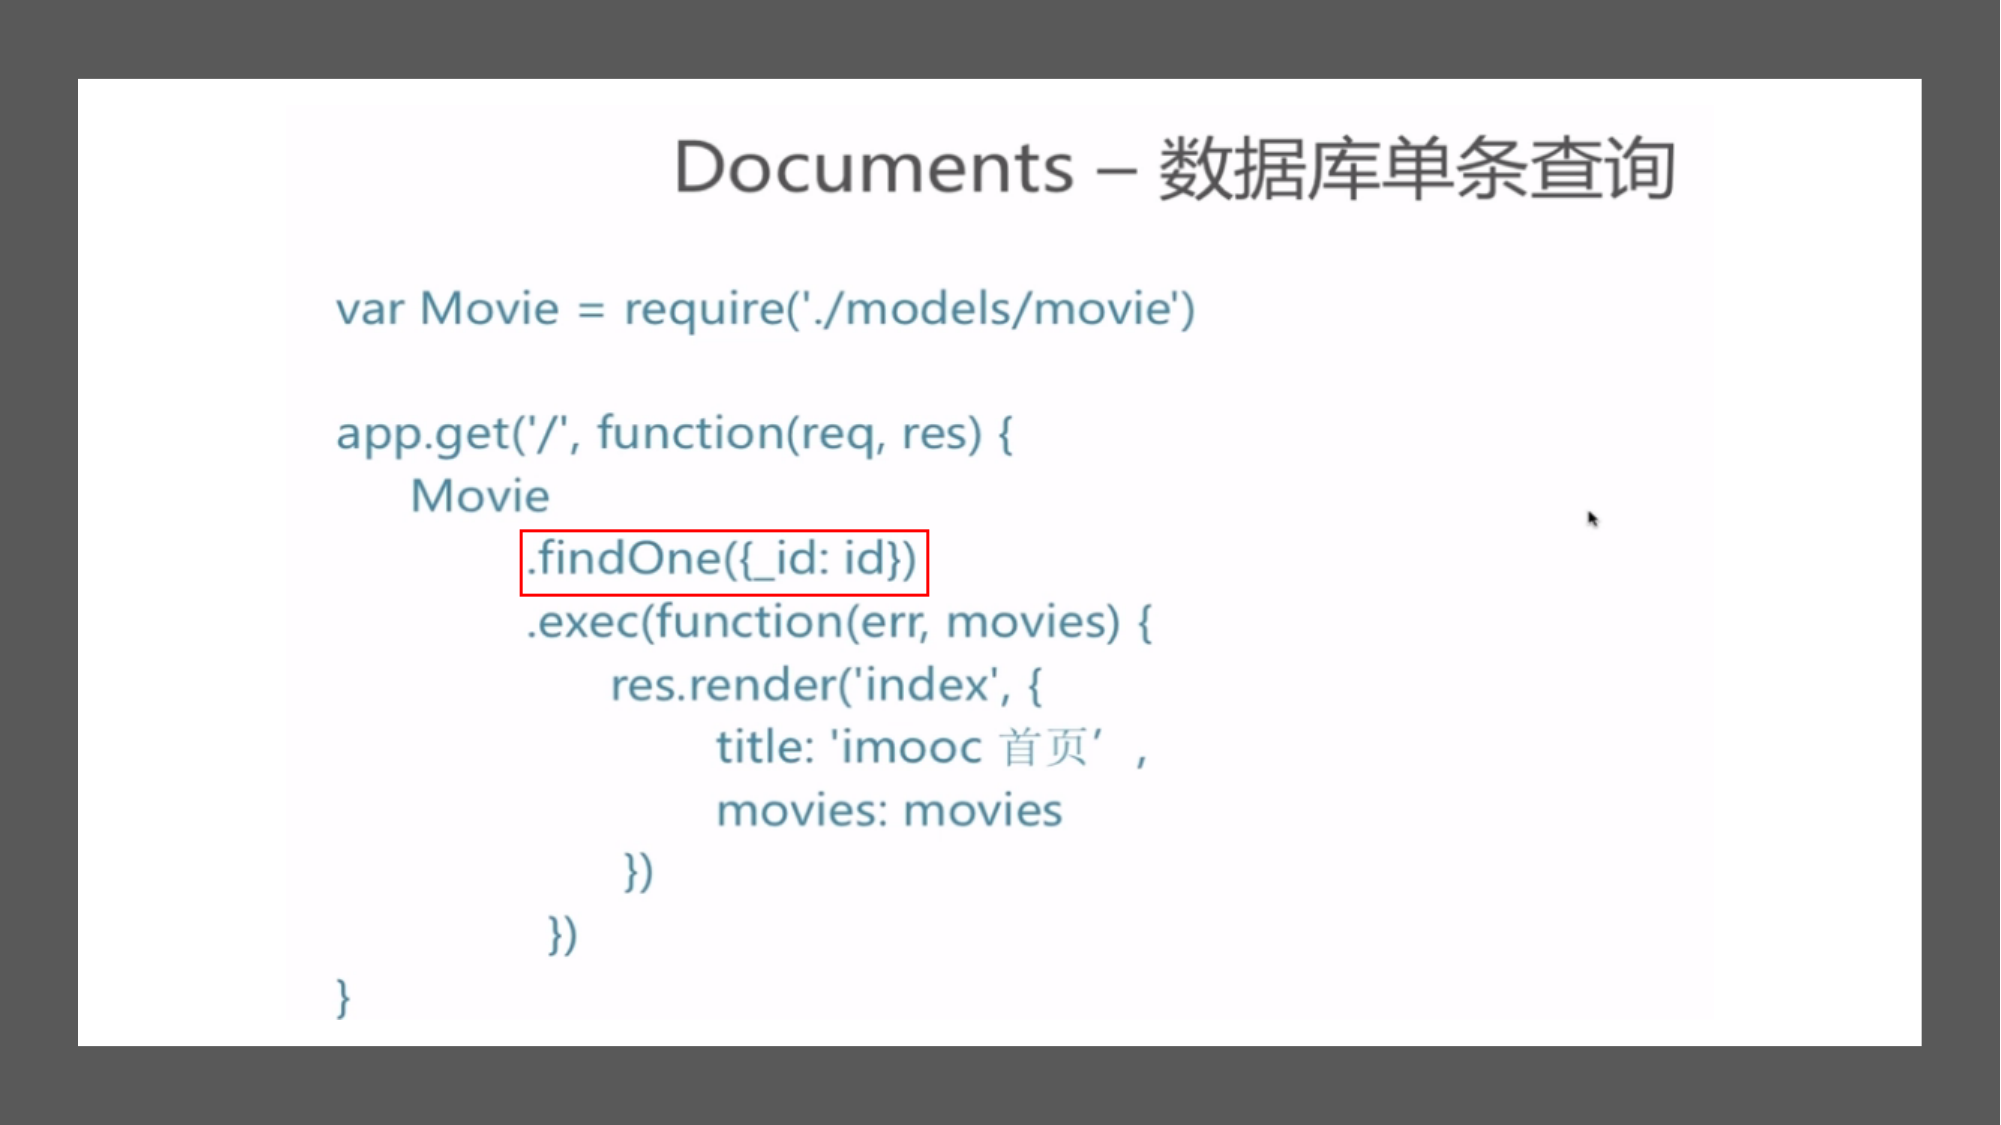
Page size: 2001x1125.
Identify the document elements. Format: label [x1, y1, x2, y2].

text_box [77, 78, 1923, 1047]
list [285, 105, 1714, 1020]
text_box [0, 0, 2000, 1125]
